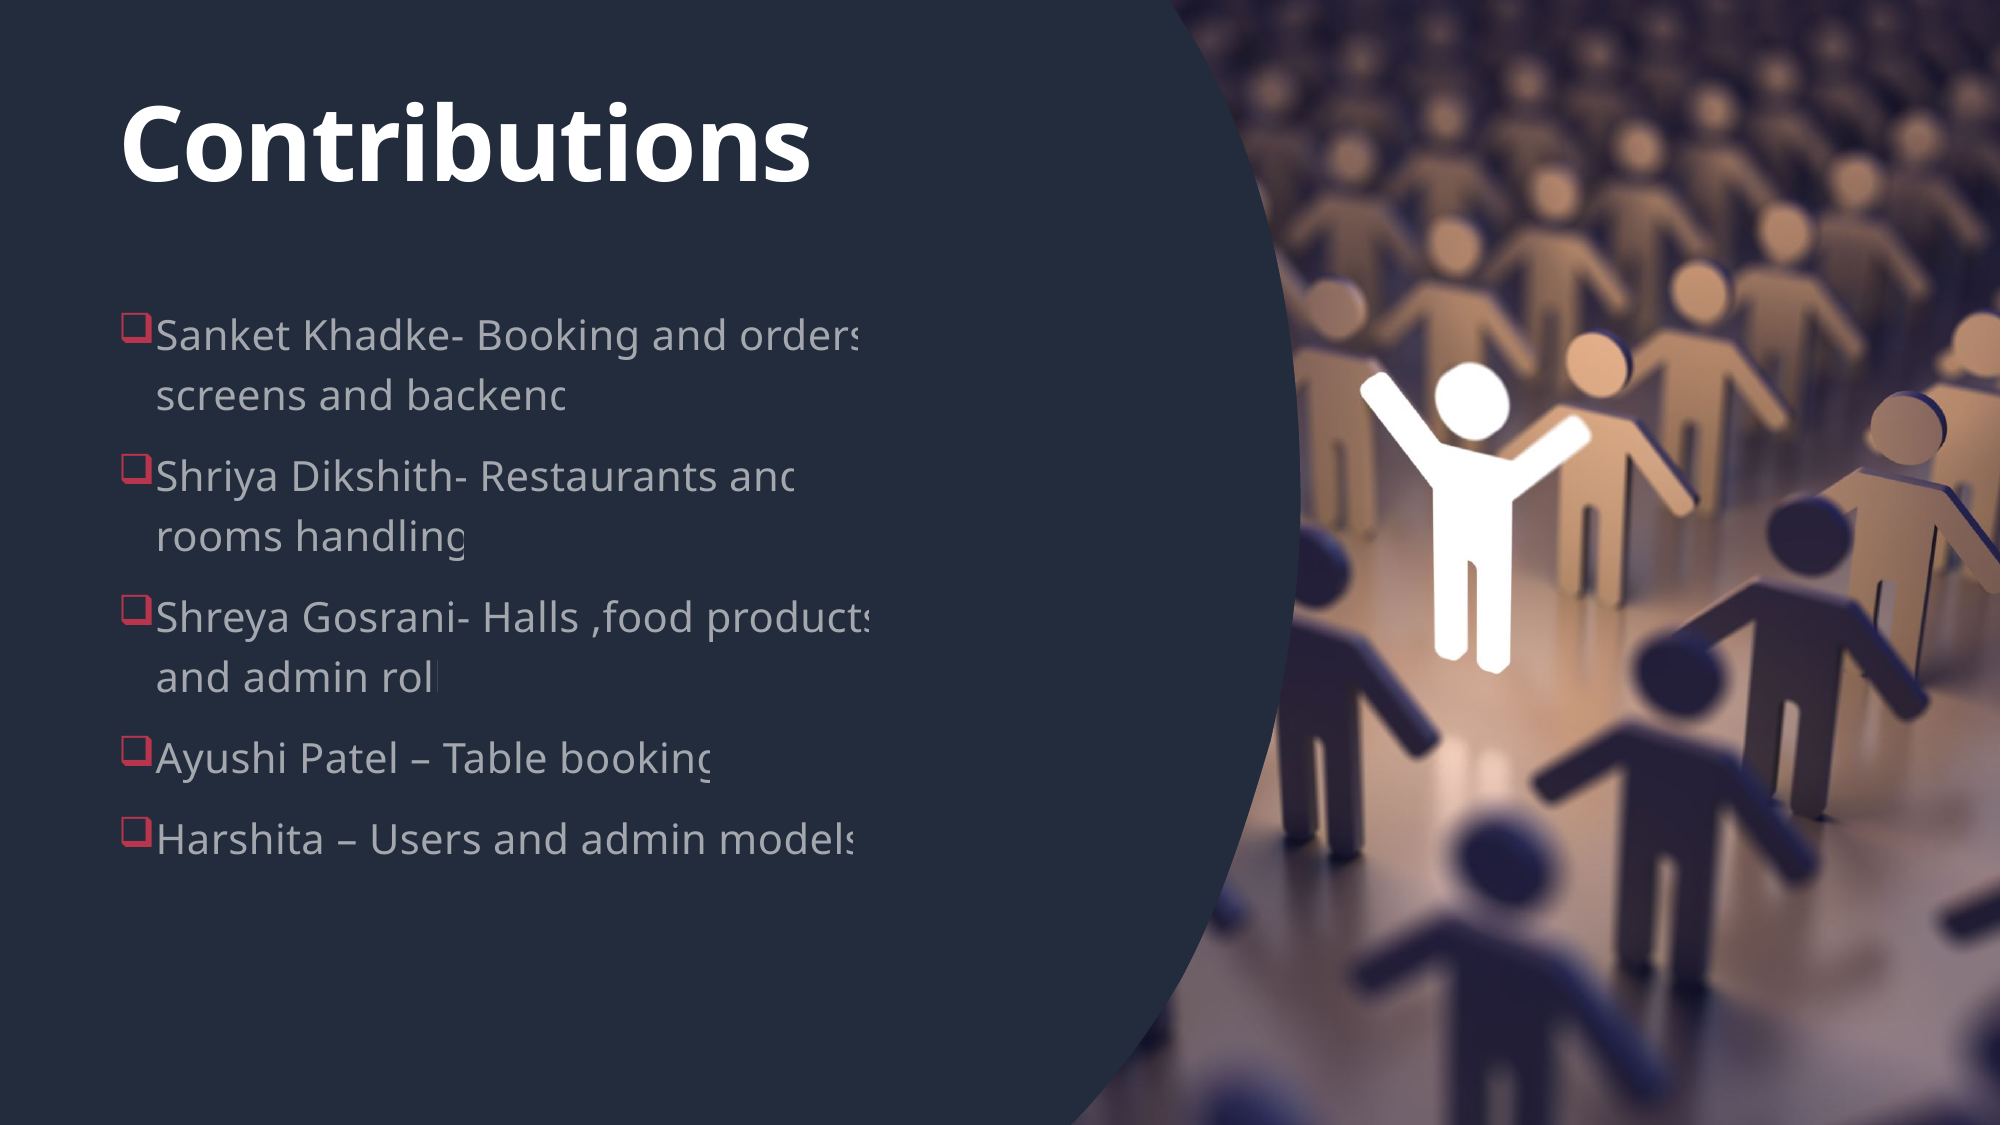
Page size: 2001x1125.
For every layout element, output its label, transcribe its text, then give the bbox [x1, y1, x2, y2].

title Contributions [117, 42, 938, 237]
text_box [0, 0, 1070, 1125]
picture [1070, 0, 2000, 1125]
list Sanket Khadke- Booking and orders screens and backend Shriya Dikshith- Restaurants and rooms handling Shreya Gosrani- Halls ,food products and admin roll Ayushi Patel – Table booking Harshita – Users and admin models [117, 298, 938, 1001]
